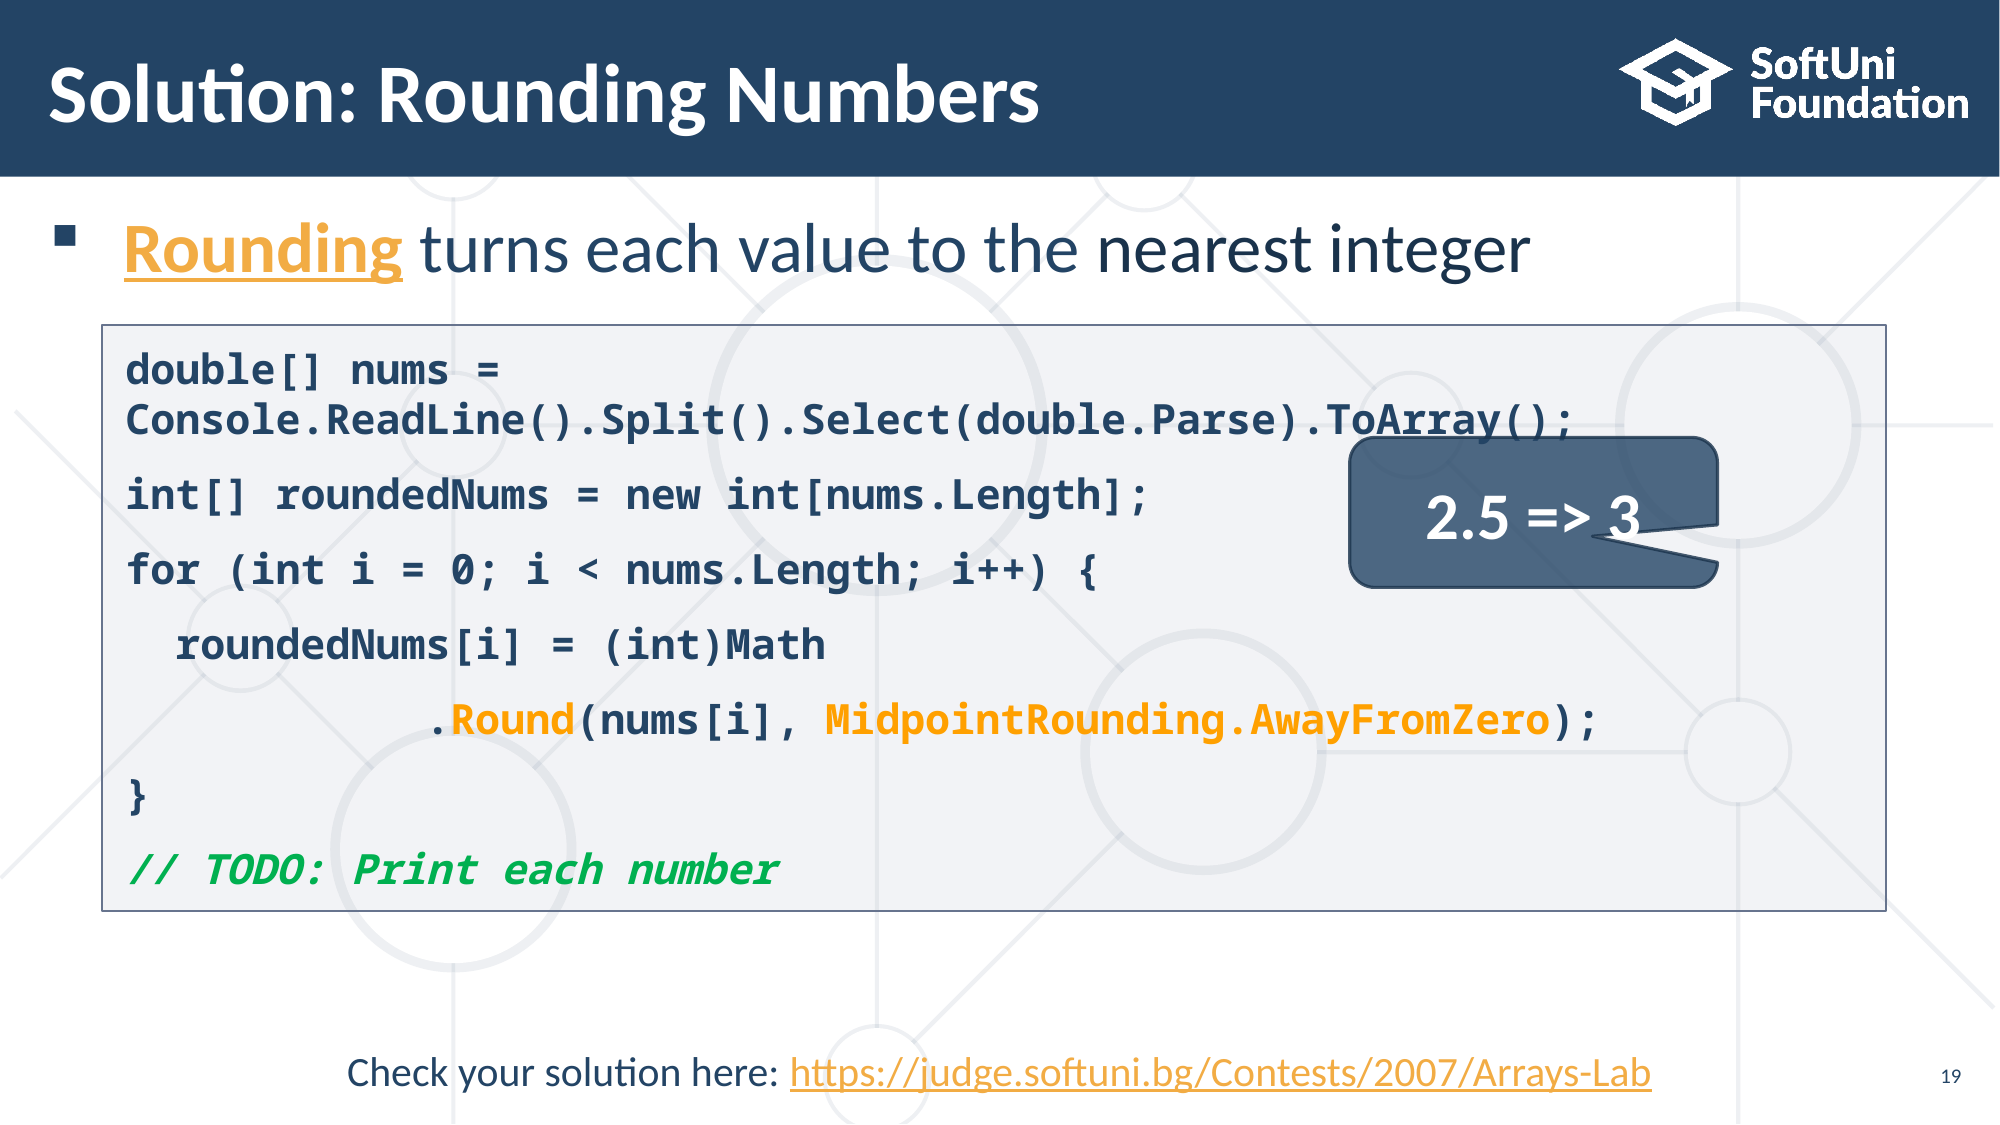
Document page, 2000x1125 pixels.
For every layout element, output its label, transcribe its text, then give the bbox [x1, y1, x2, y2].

text_box double[] nums = Console.ReadLine().Split().Select(double.Parse).ToArray(); int[] roundedNums = new int[nums.Length]; for (int i = 0; i < nums.Length; i++) { roundedNums[i] = (int)Math .Round(nums[i], MidpointRounding.AwayFromZero); } // TODO: Print each number [101, 324, 1887, 911]
text_box Check your solution here: https://judge.softuni.bg/Contests/2007/Arrays-Lab [130, 1036, 1869, 1102]
text_box 2.5 => 3 [1347, 435, 1720, 590]
title Solution: Rounding Numbers [31, 16, 1591, 162]
slide_number 19 [1896, 1049, 1968, 1101]
list Rounding turns each value to the nearest integer [31, 196, 1969, 1047]
picture [1618, 38, 1968, 126]
